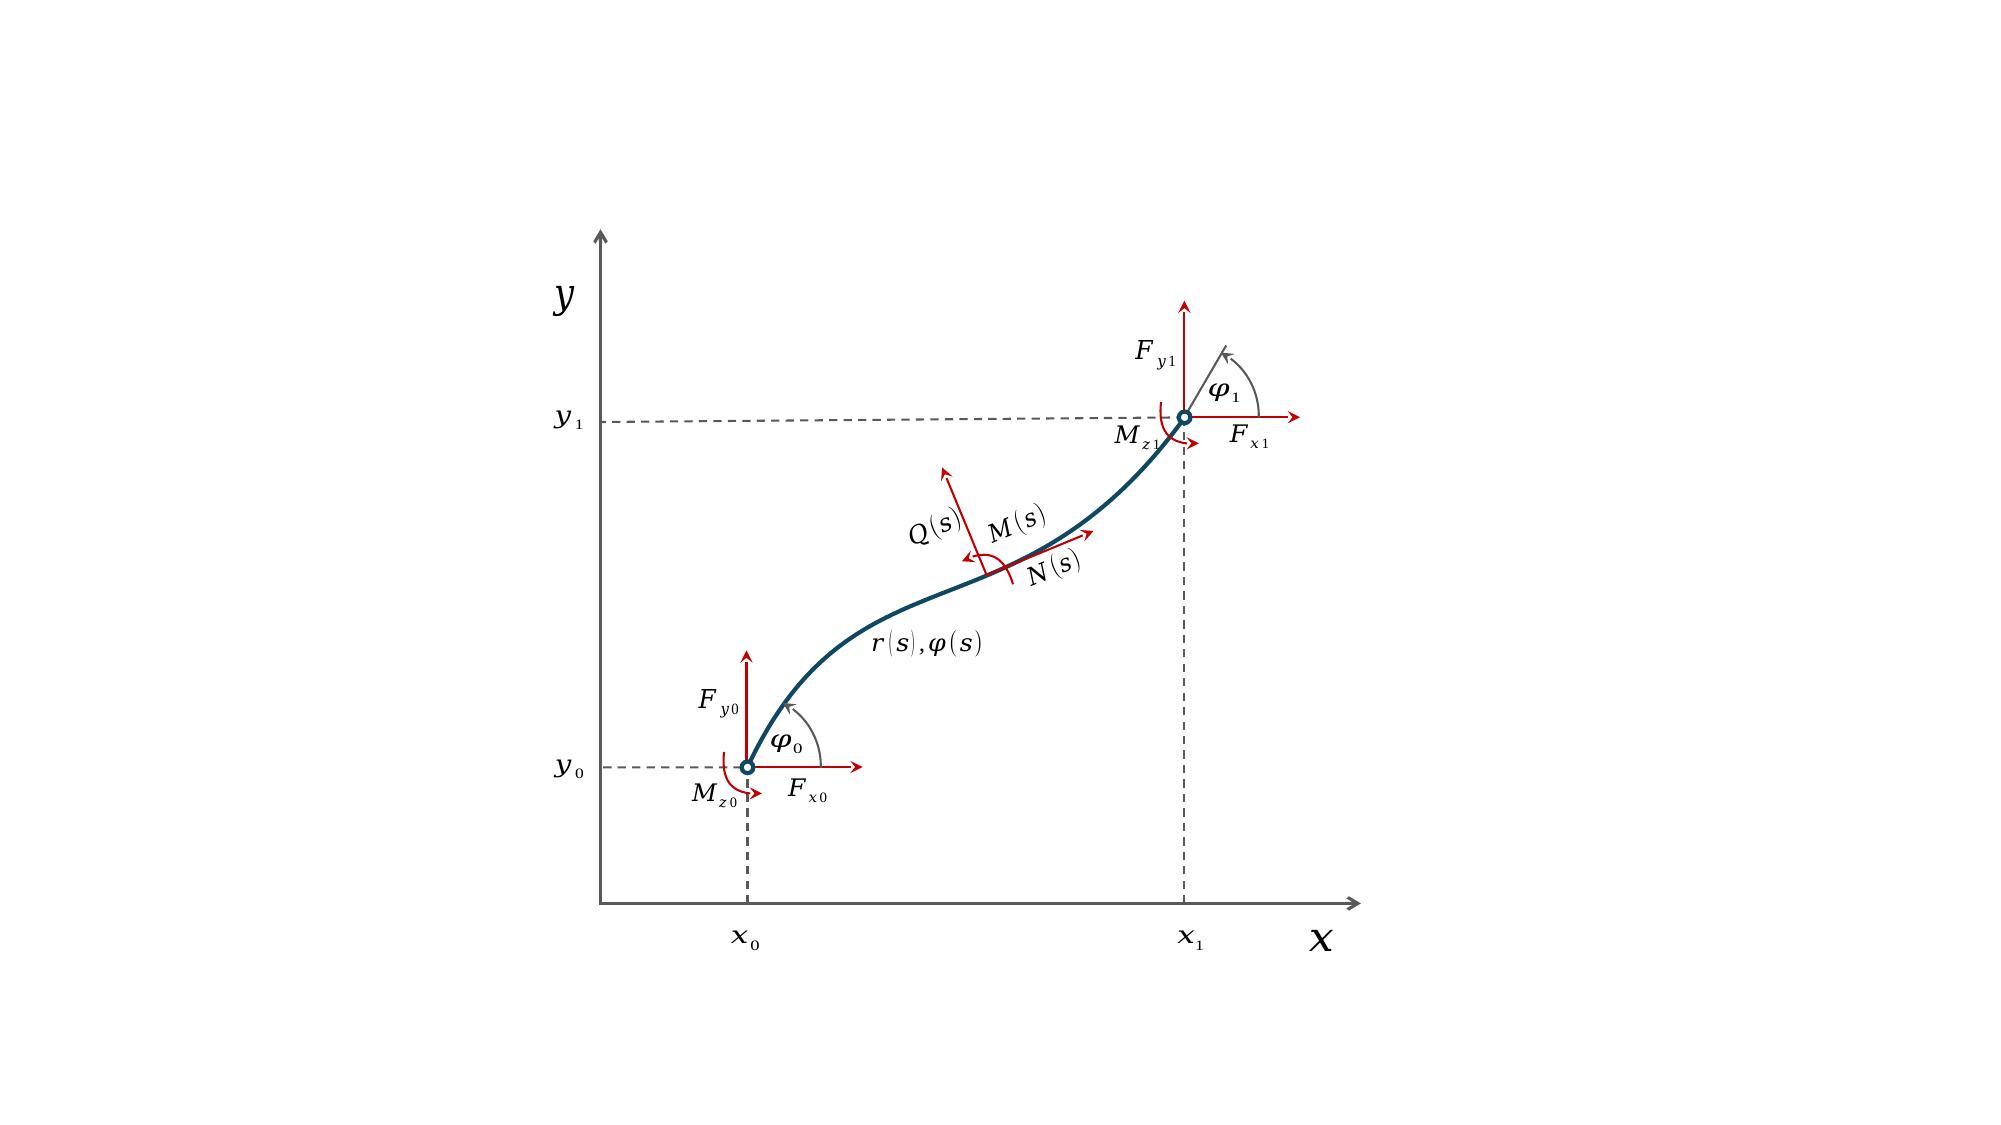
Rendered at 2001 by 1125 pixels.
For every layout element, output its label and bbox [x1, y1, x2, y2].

text_box [551, 228, 1362, 962]
